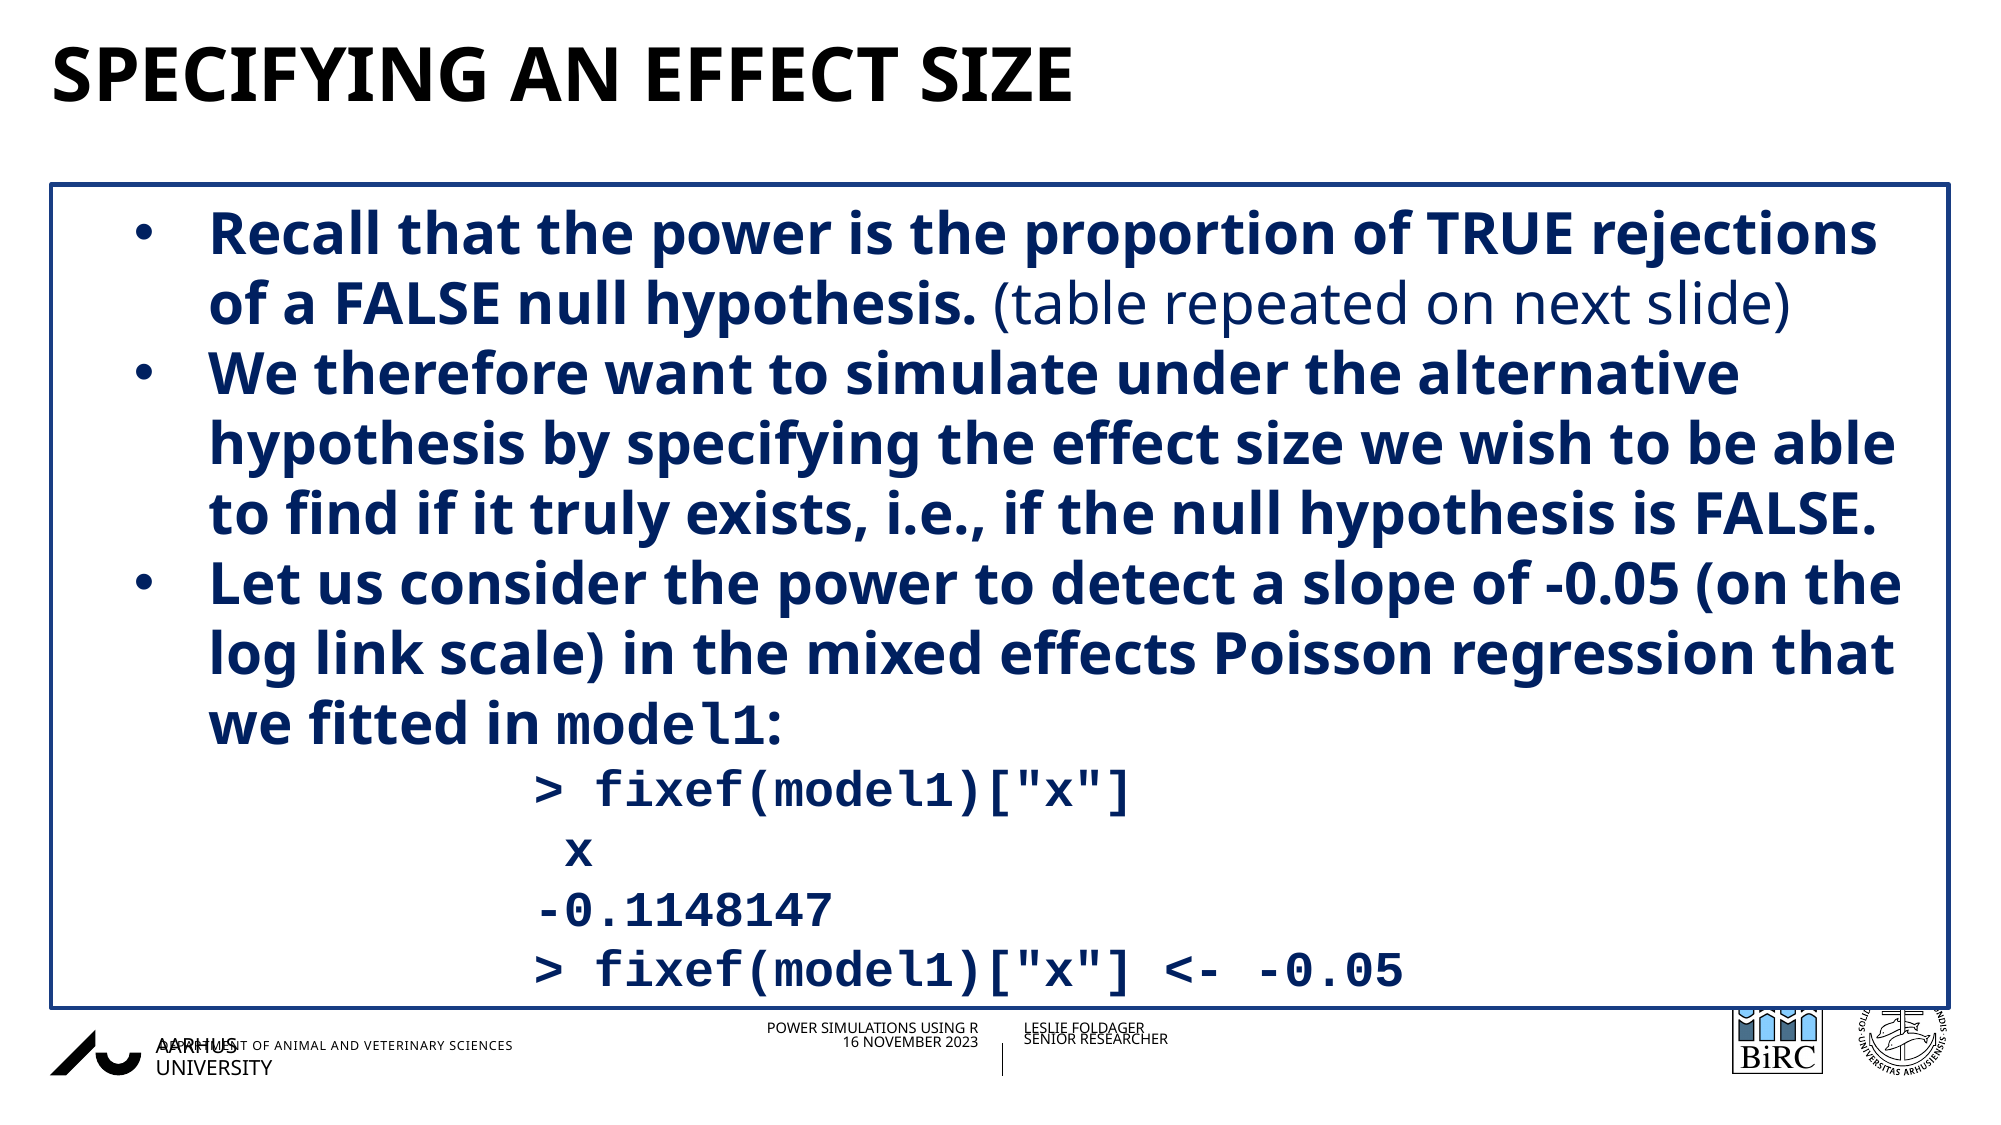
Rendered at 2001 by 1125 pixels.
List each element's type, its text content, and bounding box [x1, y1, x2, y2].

title Specifying an effect size [51, 37, 1950, 162]
picture [1732, 1010, 1823, 1074]
text_box Recall that the power is the proportion of TRUE rejections of a FALSE null hypothesis. (table repeated on next slide) We therefore want to simulate under the alternative hypothesis by specifying the effect size we wish to be able to find if it truly exists, i.e., if the null hypothesis is FALSE. Let us consider the power to detect a slope of -0.05 (on the log link scale) in the mixed effects Poisson regression that we fitted in model1: > fixef(model1)["x"] x -0.1148147 > fixef(model1)["x"] <- -0.05 [49, 182, 1951, 1010]
